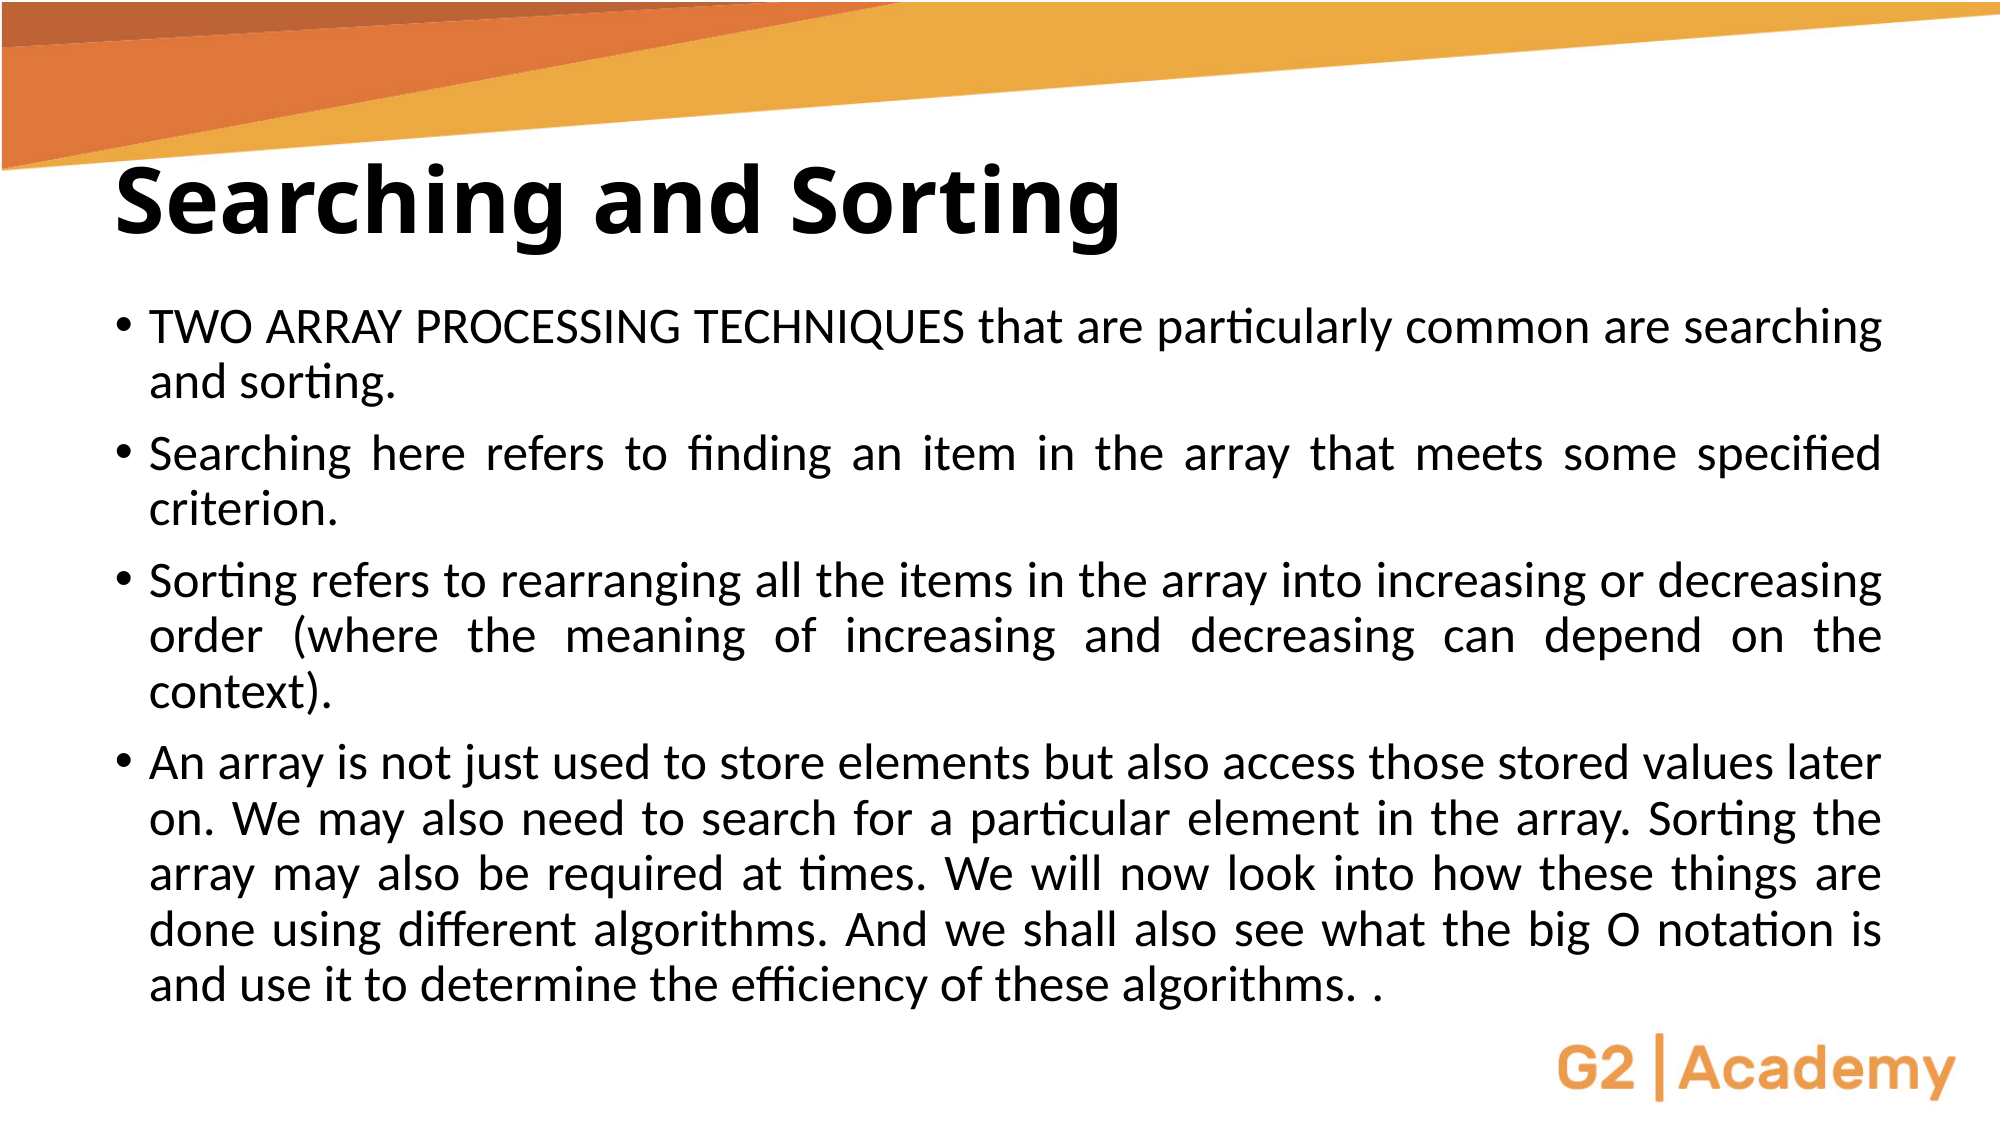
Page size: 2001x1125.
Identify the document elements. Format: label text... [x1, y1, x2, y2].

picture [1, 2, 2000, 1125]
list TWO ARRAY PROCESSING TECHNIQUES that are particularly common are searching and sorting. Searching here refers to finding an item in the array that meets some specified criterion. Sorting refers to rearranging all the items in the array into increasing or decreasing order (where the meaning of increasing and decreasing can depend on the context). An array is not just used to store elements but also access those stored values later on. We may also need to search for a particular element in the array. Sorting the array may also be required at times. We will now look into how these things are done using different algorithms. And we shall also see what the big O notation is and use it to determine the efficiency of these algorithms. . [99, 291, 1900, 1021]
title Searching and Sorting [99, 116, 1900, 291]
